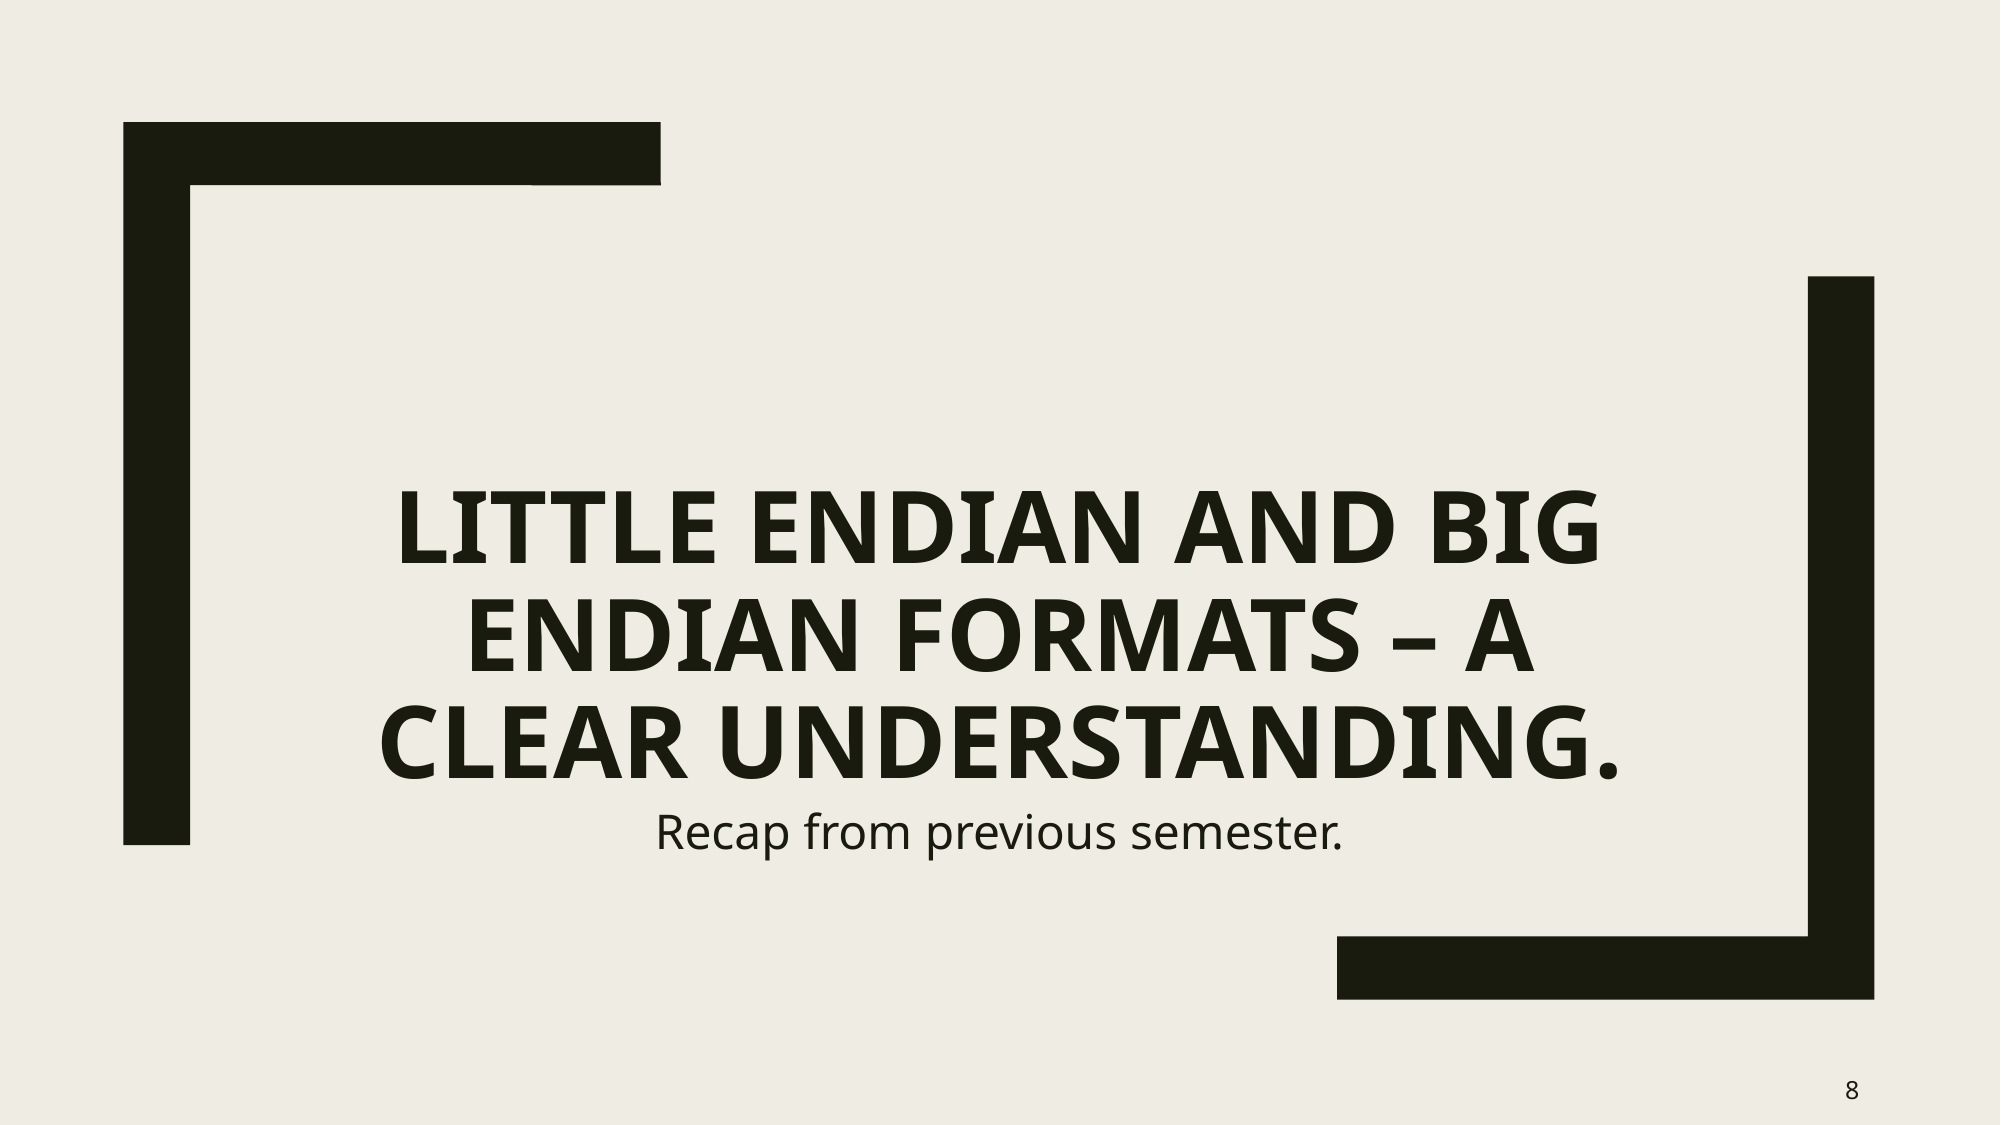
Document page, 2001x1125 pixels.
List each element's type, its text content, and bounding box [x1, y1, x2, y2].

title Little Endian and Big Endian Formats – A Clear understanding. [314, 463, 1686, 808]
subtitle Recap from previous semester. [439, 787, 1561, 966]
slide_number 8 [1612, 1058, 1875, 1125]
